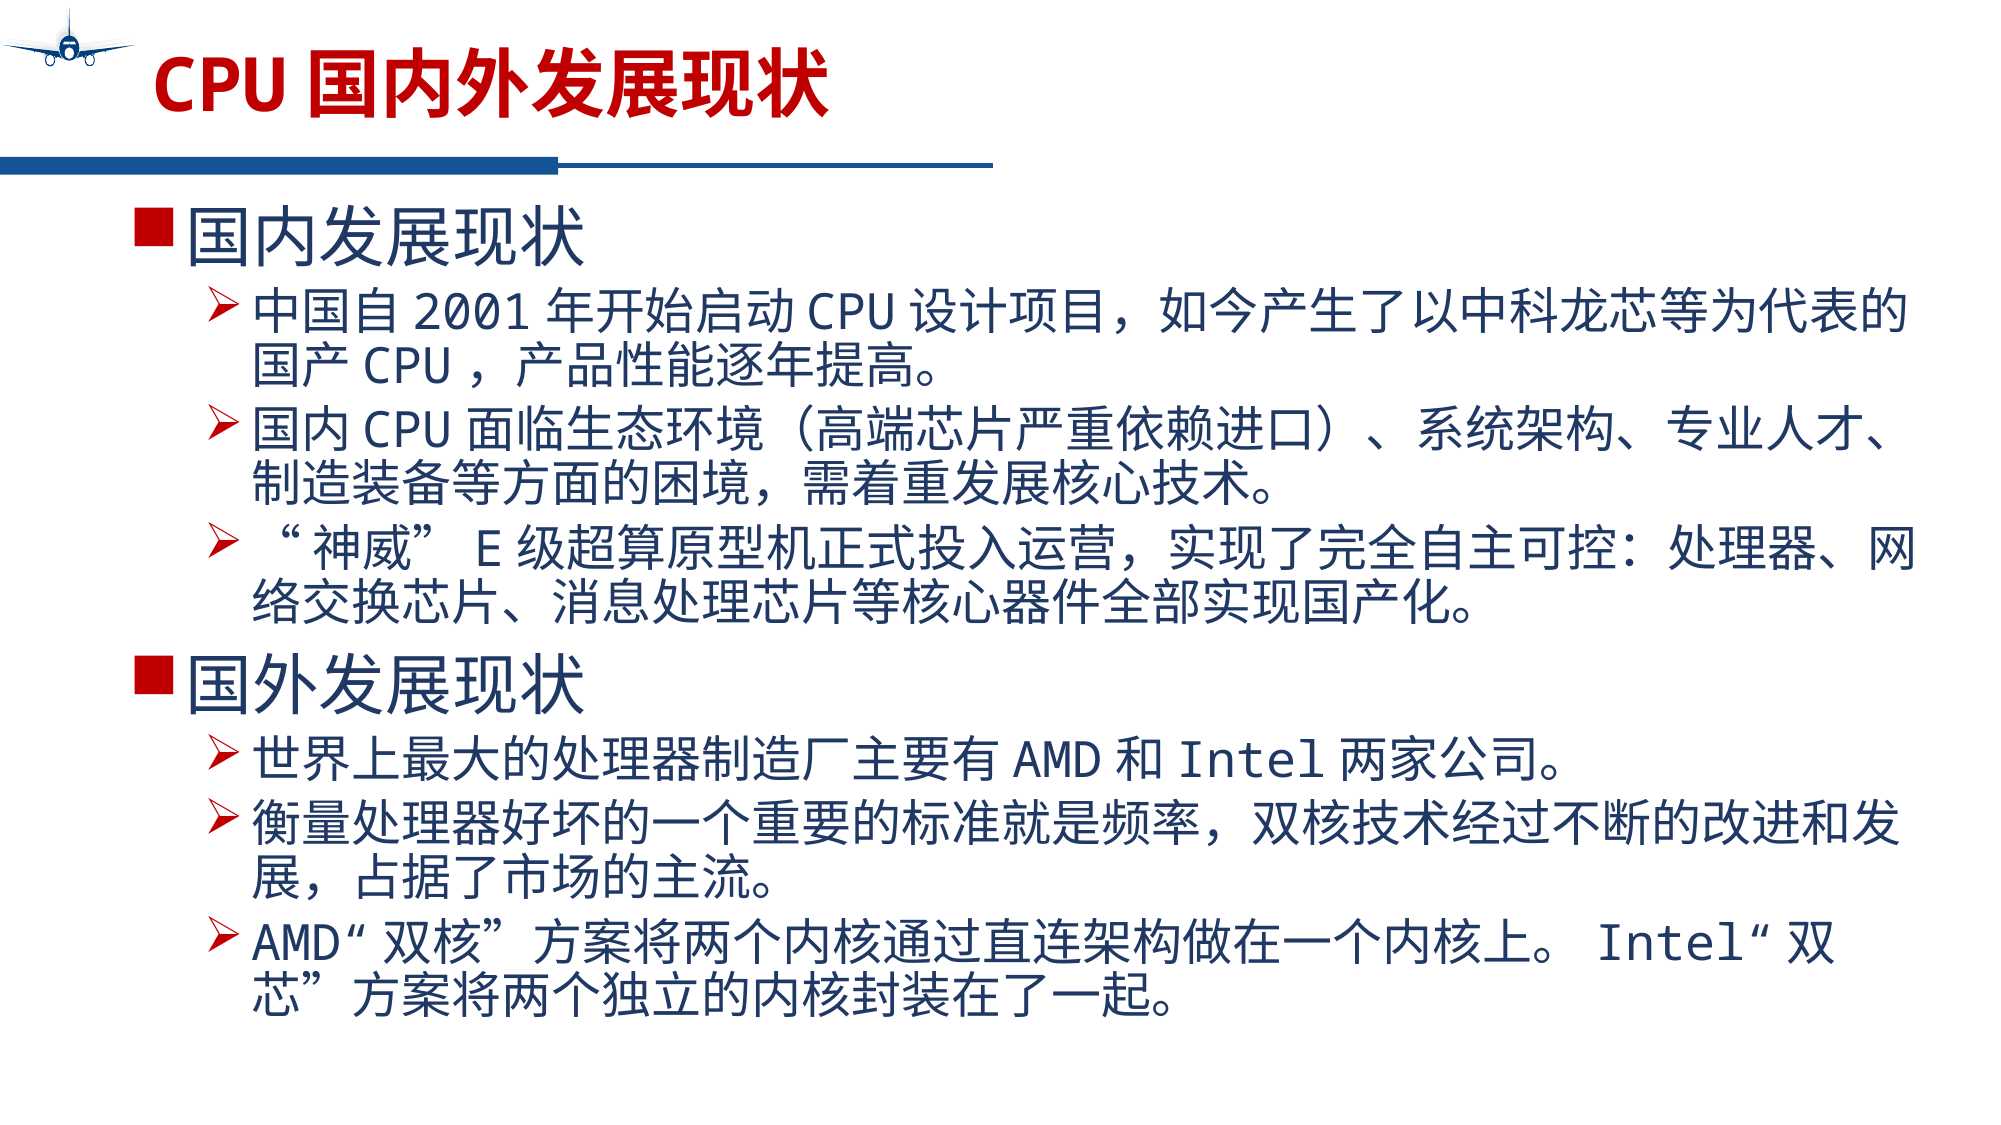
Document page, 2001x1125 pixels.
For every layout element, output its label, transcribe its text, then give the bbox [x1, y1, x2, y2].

title CPU国内外发展现状 [137, 5, 1863, 170]
list 国内发展现状 中国自2001年开始启动CPU设计项目，如今产生了以中科龙芯等为代表的国产CPU，产品性能逐年提高。 国内CPU面临生态环境（高端芯片严重依赖进口）、系统架构、专业人才、制造装备等方面的困境，需着重发展核心技术。 “神威”E级超算原型机正式投入运营，实现了完全自主可控：处理器、网络交换芯片、消息处理芯片等核心器件全部实现国产化。 国外发展现状 世界上最大的处理器制造厂主要有AMD和Intel两家公司。 衡量处理器好坏的一个重要的标准就是频率，双核技术经过不断的改进和发展，占据了市场的主流。 AMD“双核”方案将两个内核通过直连架构做在一个内核上。Intel“双芯”方案将两个独立的内核封装在了一起。 [114, 196, 1934, 1125]
